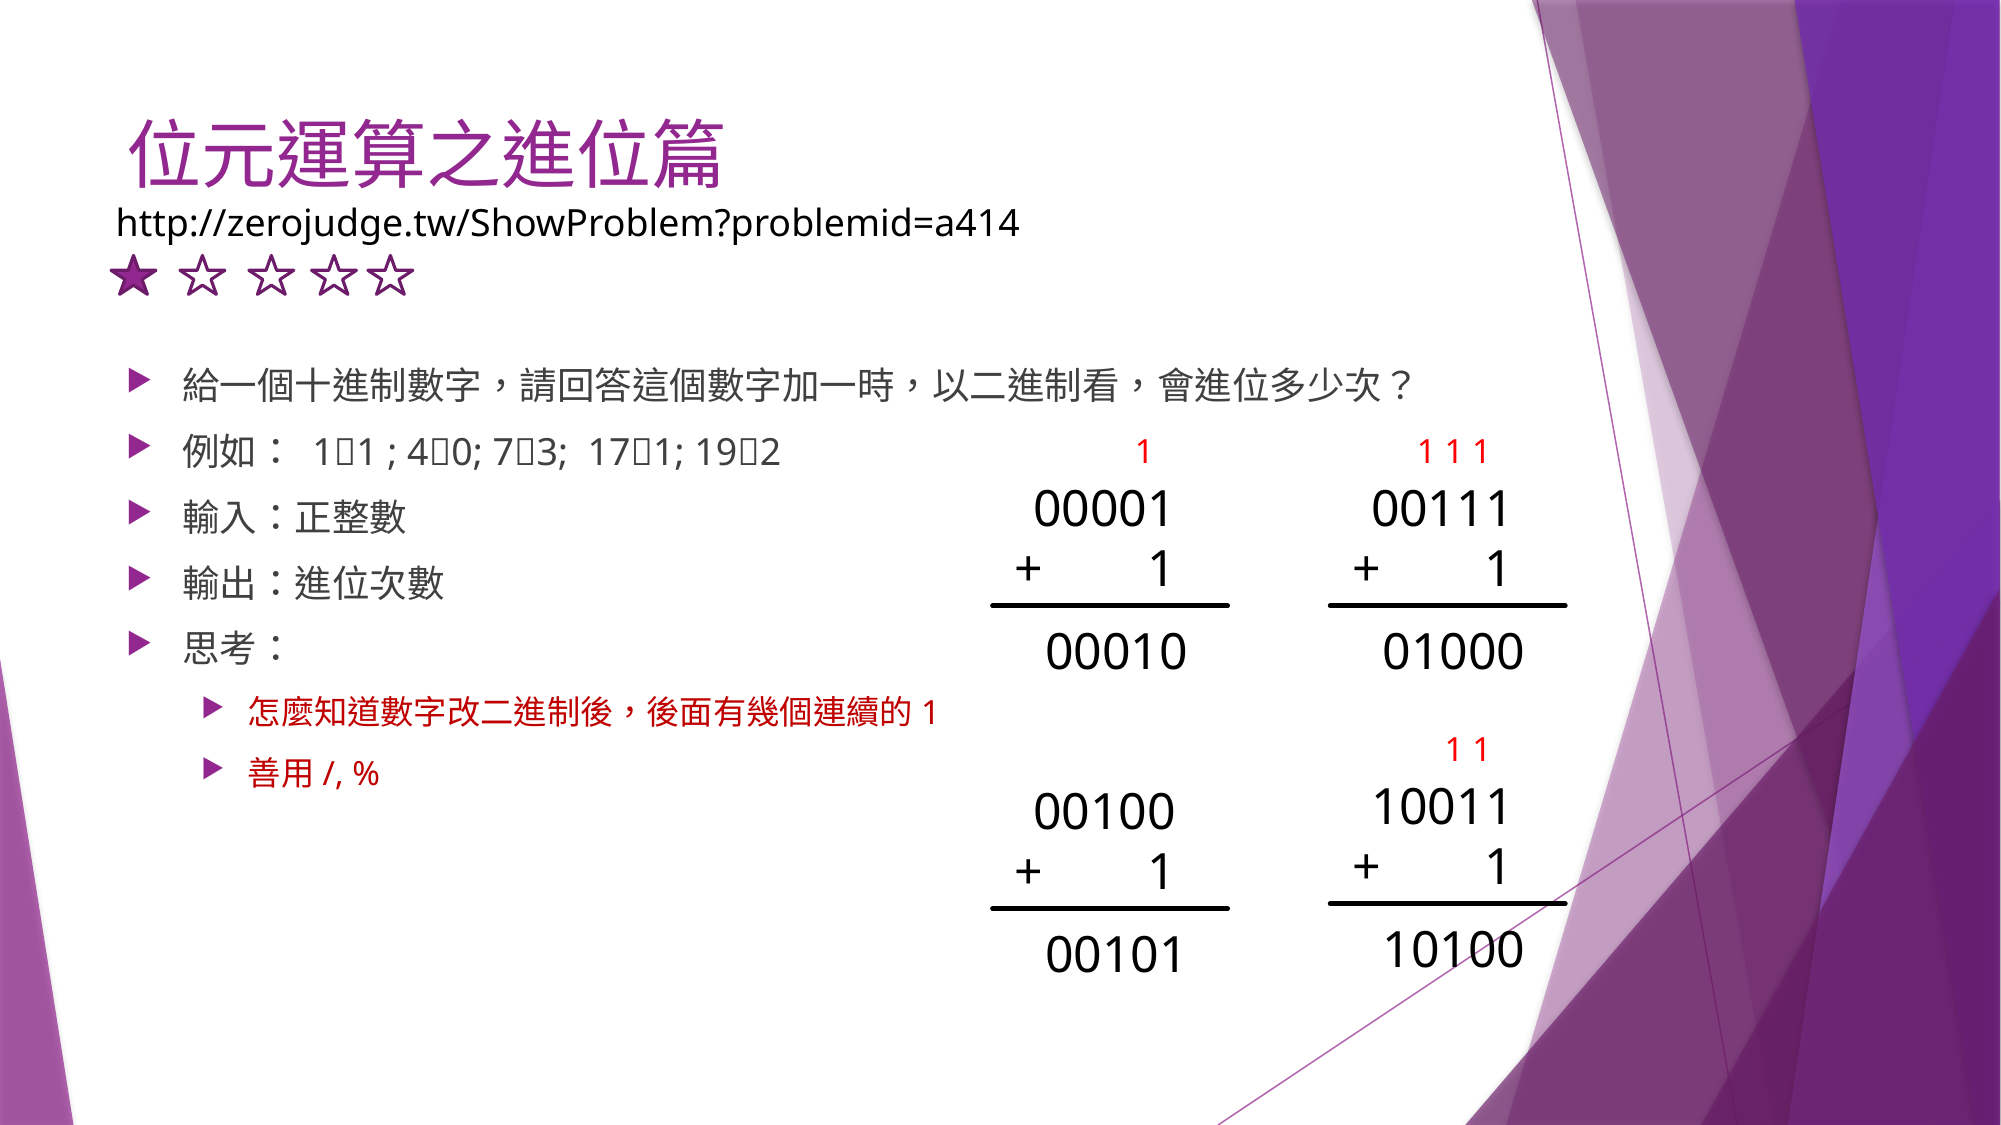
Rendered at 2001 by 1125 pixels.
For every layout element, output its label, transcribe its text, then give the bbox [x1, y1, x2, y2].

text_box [992, 422, 1229, 689]
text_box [1329, 422, 1566, 689]
list 給一個十進制數字，請回答這個數字加一時，以二進制看，會進位多少次？ 例如： 11 ; 40; 73; 171; 192 輸入：正整數 輸出：進位次數 思考： 怎麼知道數字改二進制後，後面有幾個連續的1 善用/, % [111, 354, 1522, 992]
text_box http://zerojudge.tw/ShowProblem?problemid=a414 [100, 191, 1036, 252]
title 位元運算之進位篇 [111, 99, 1522, 317]
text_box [992, 725, 1229, 992]
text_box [110, 254, 414, 295]
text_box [1329, 720, 1566, 987]
